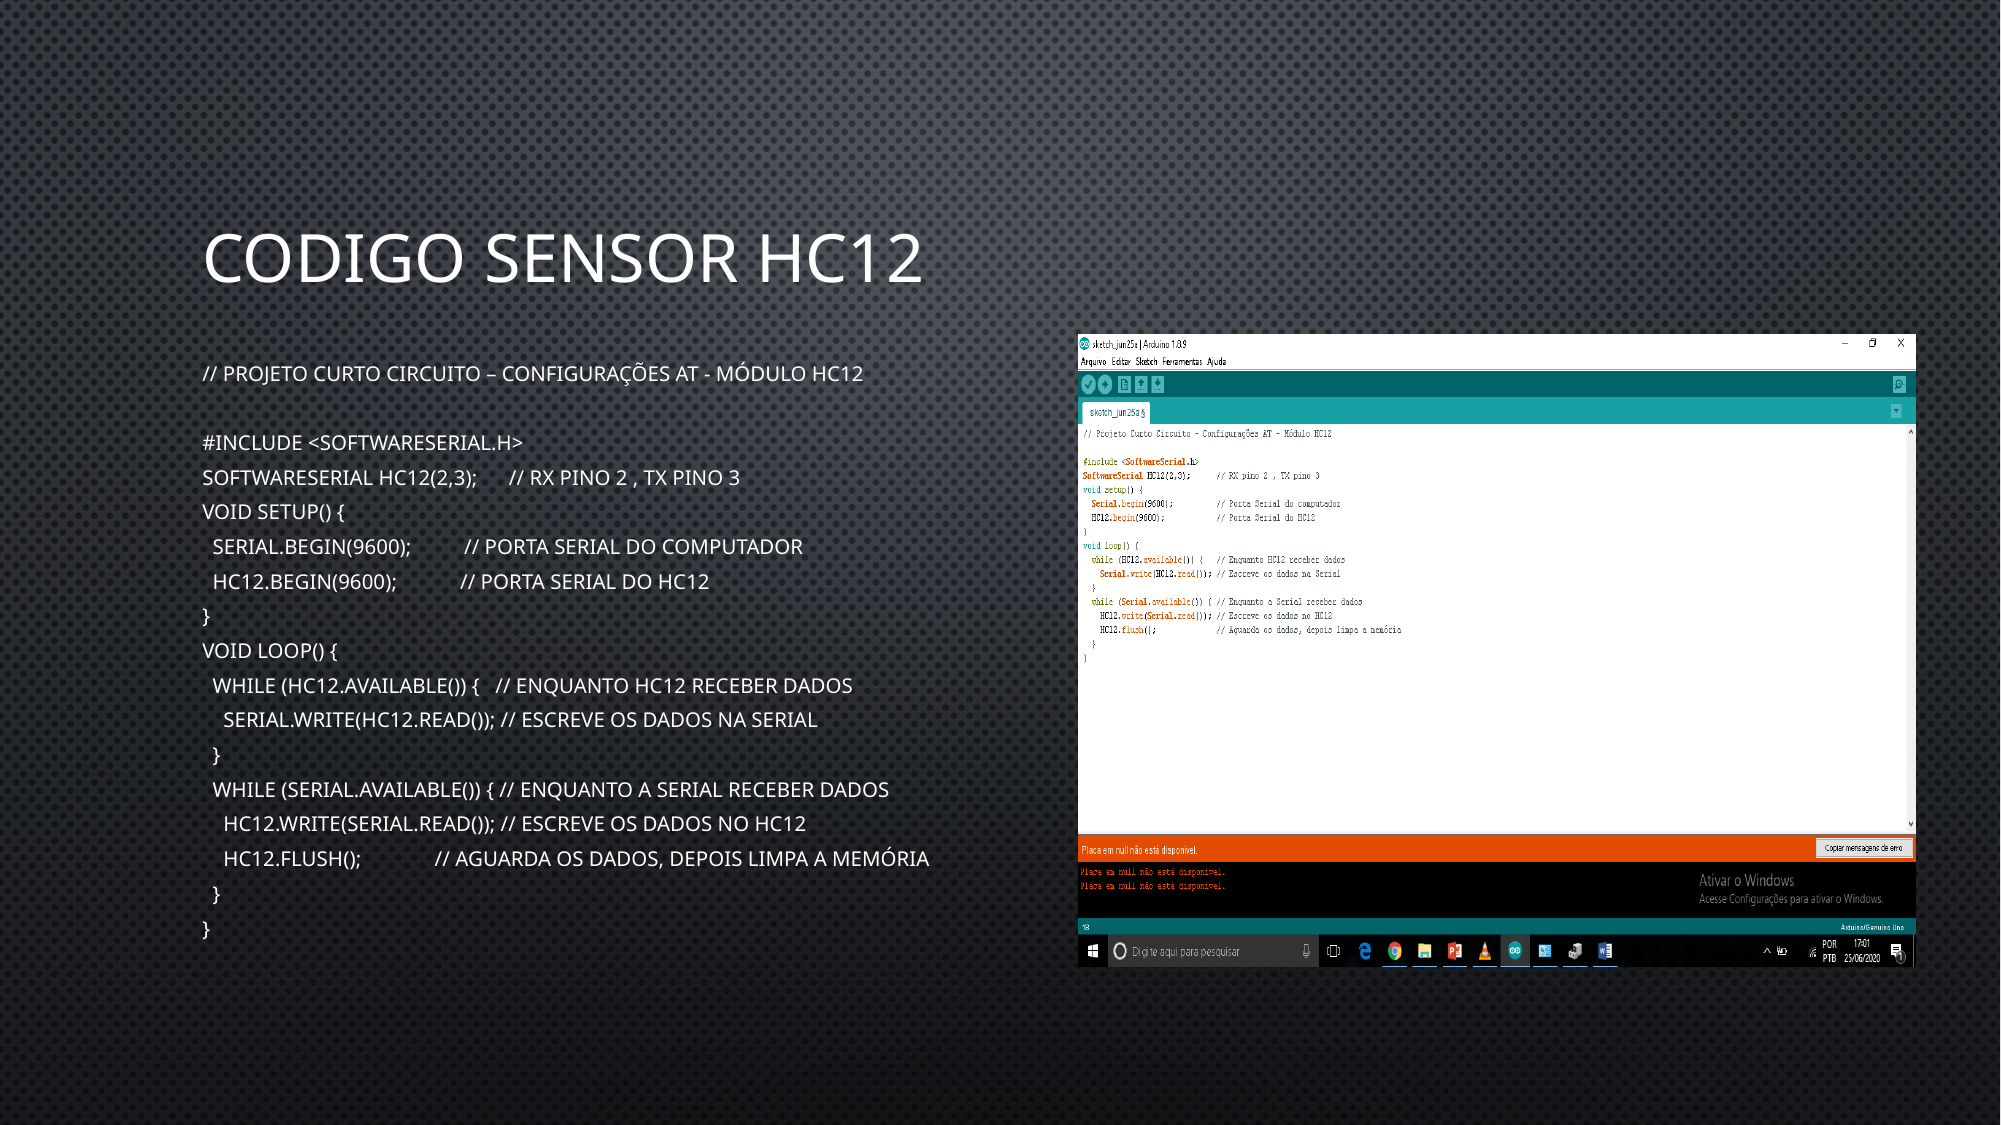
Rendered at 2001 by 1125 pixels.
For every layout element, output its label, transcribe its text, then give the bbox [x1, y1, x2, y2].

list // Projeto Curto Circuito – Configurações AT - Módulo HC12 #include <SoftwareSerial.h> SoftwareSerial HC12(2,3); // RX pino 2 , TX pino 3 void setup() { Serial.begin(9600); // Porta Serial do computador HC12.begin(9600); // Porta Serial do HC12 } void loop() { while (HC12.available()) { // Enquanto HC12 receber dados Serial.write(HC12.read()); // Escreve os dados na Serial } while (Serial.available()) { // Enquanto a Serial receber dados HC12.write(Serial.read()); // Escreve os dados no HC12 HC12.flush(); // Aguarda os dados, depois limpa a memória } } [187, 350, 973, 950]
picture [1078, 333, 1916, 967]
title Codigo sensor HC12 [187, 99, 1813, 413]
